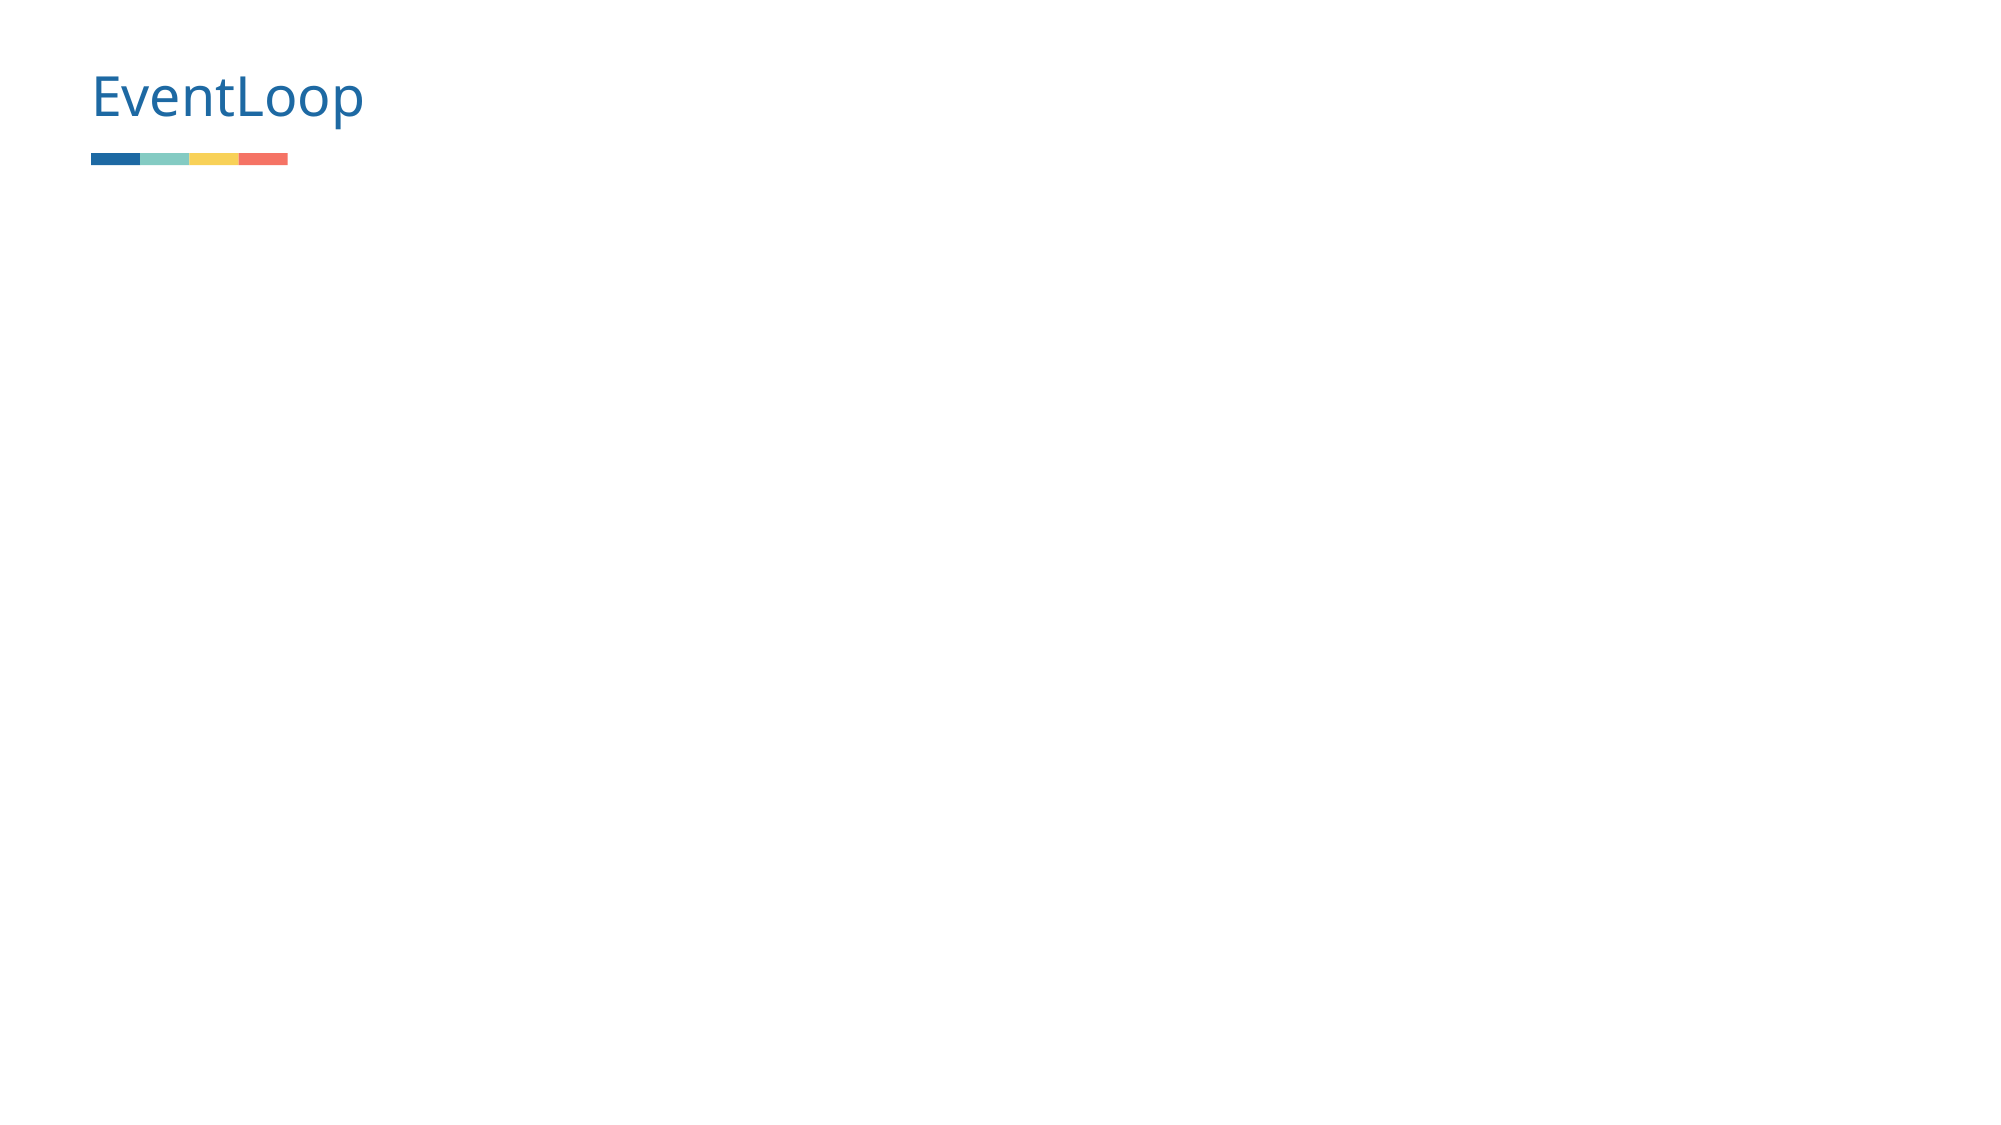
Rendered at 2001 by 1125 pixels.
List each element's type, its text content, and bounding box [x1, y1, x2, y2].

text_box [90, 152, 288, 166]
text_box EventLoop [91, 60, 851, 128]
